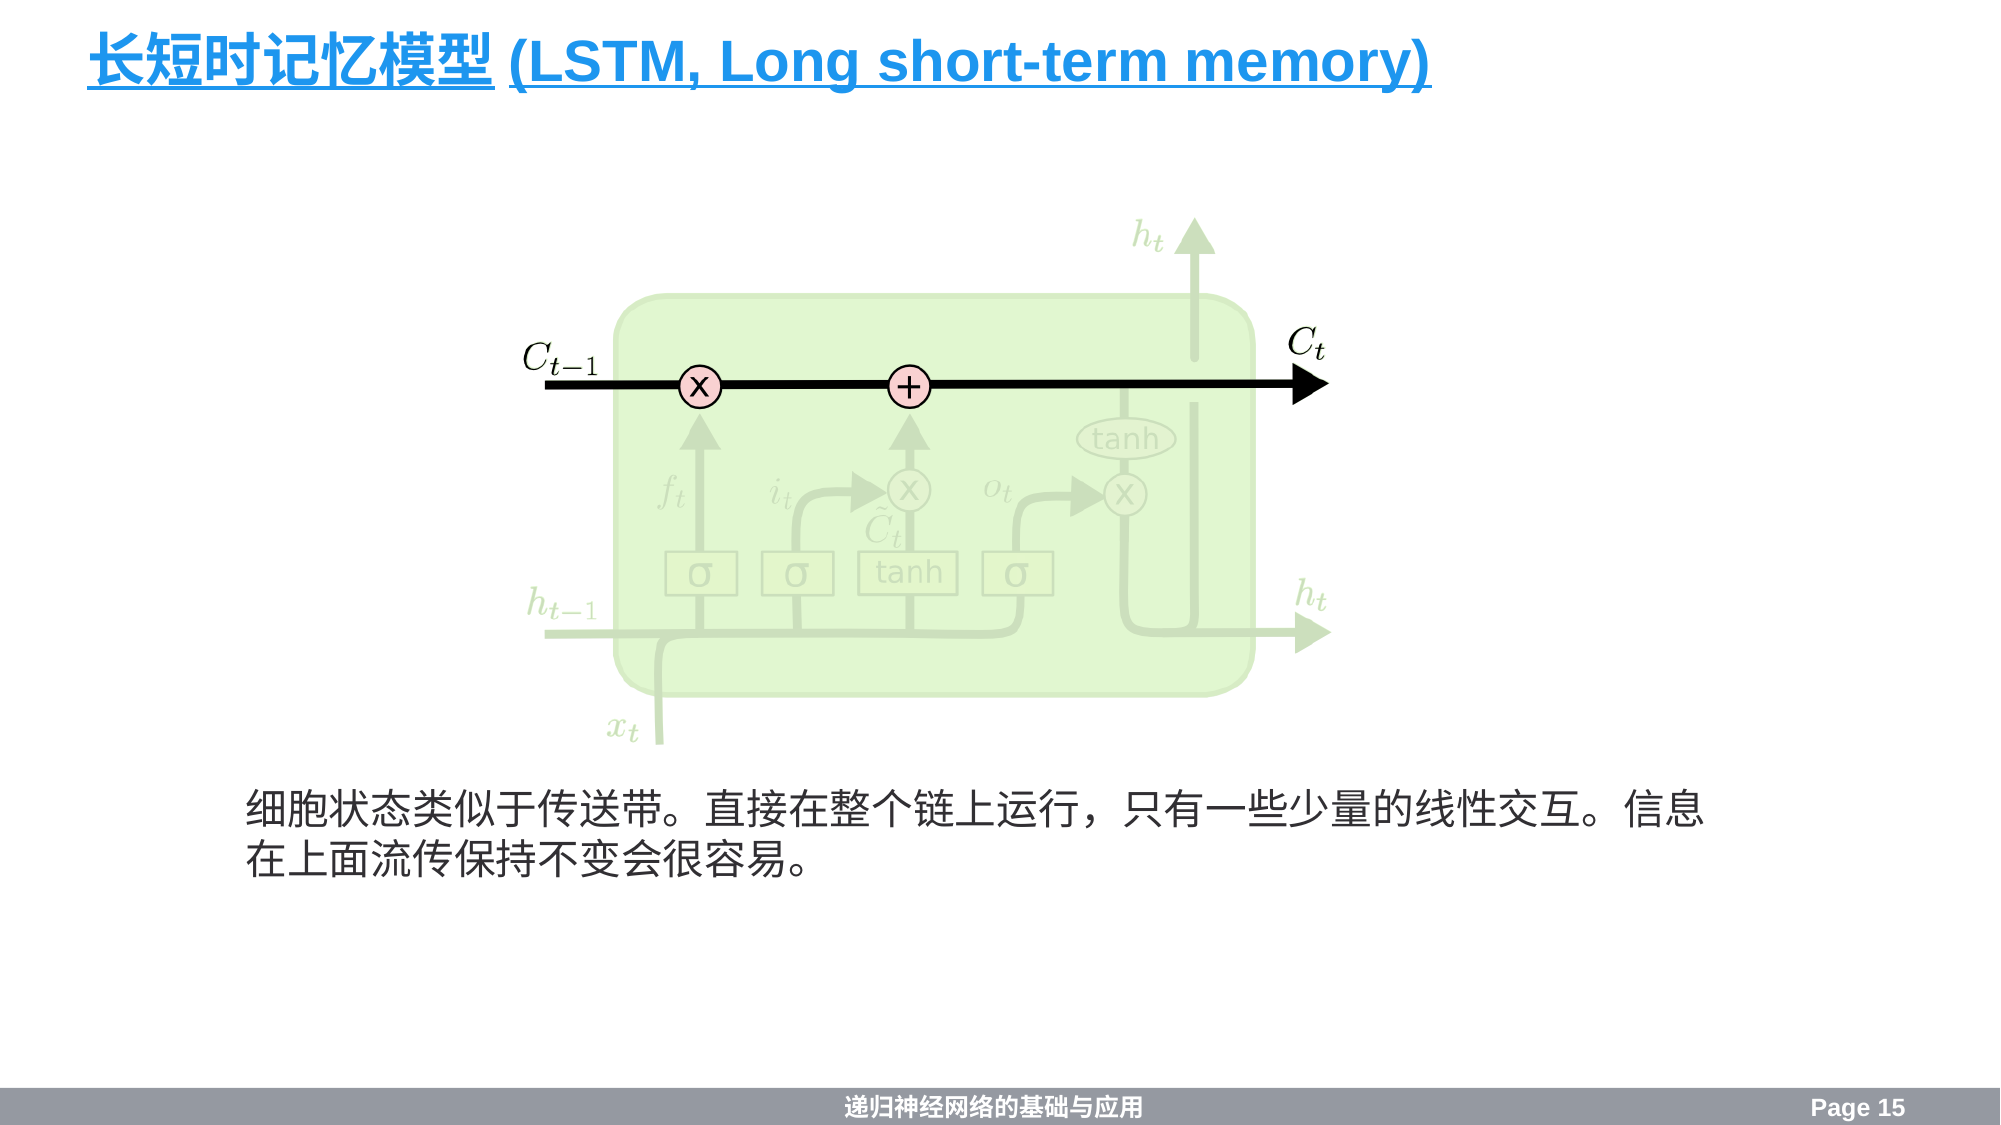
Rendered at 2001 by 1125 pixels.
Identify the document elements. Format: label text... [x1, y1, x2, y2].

text_box 细胞状态类似于传送带。直接在整个链上运行，只有一些少量的线性交互。信息在上面流传保持不变会很容易。 [230, 775, 1745, 890]
footer 递归神经网络的基础与应用 [255, 1087, 1733, 1125]
title 长短时记忆模型(LSTM, Long short-term memory) [72, 0, 1928, 126]
picture [302, 208, 1675, 756]
slide_number Page 15 [1733, 1087, 1928, 1125]
